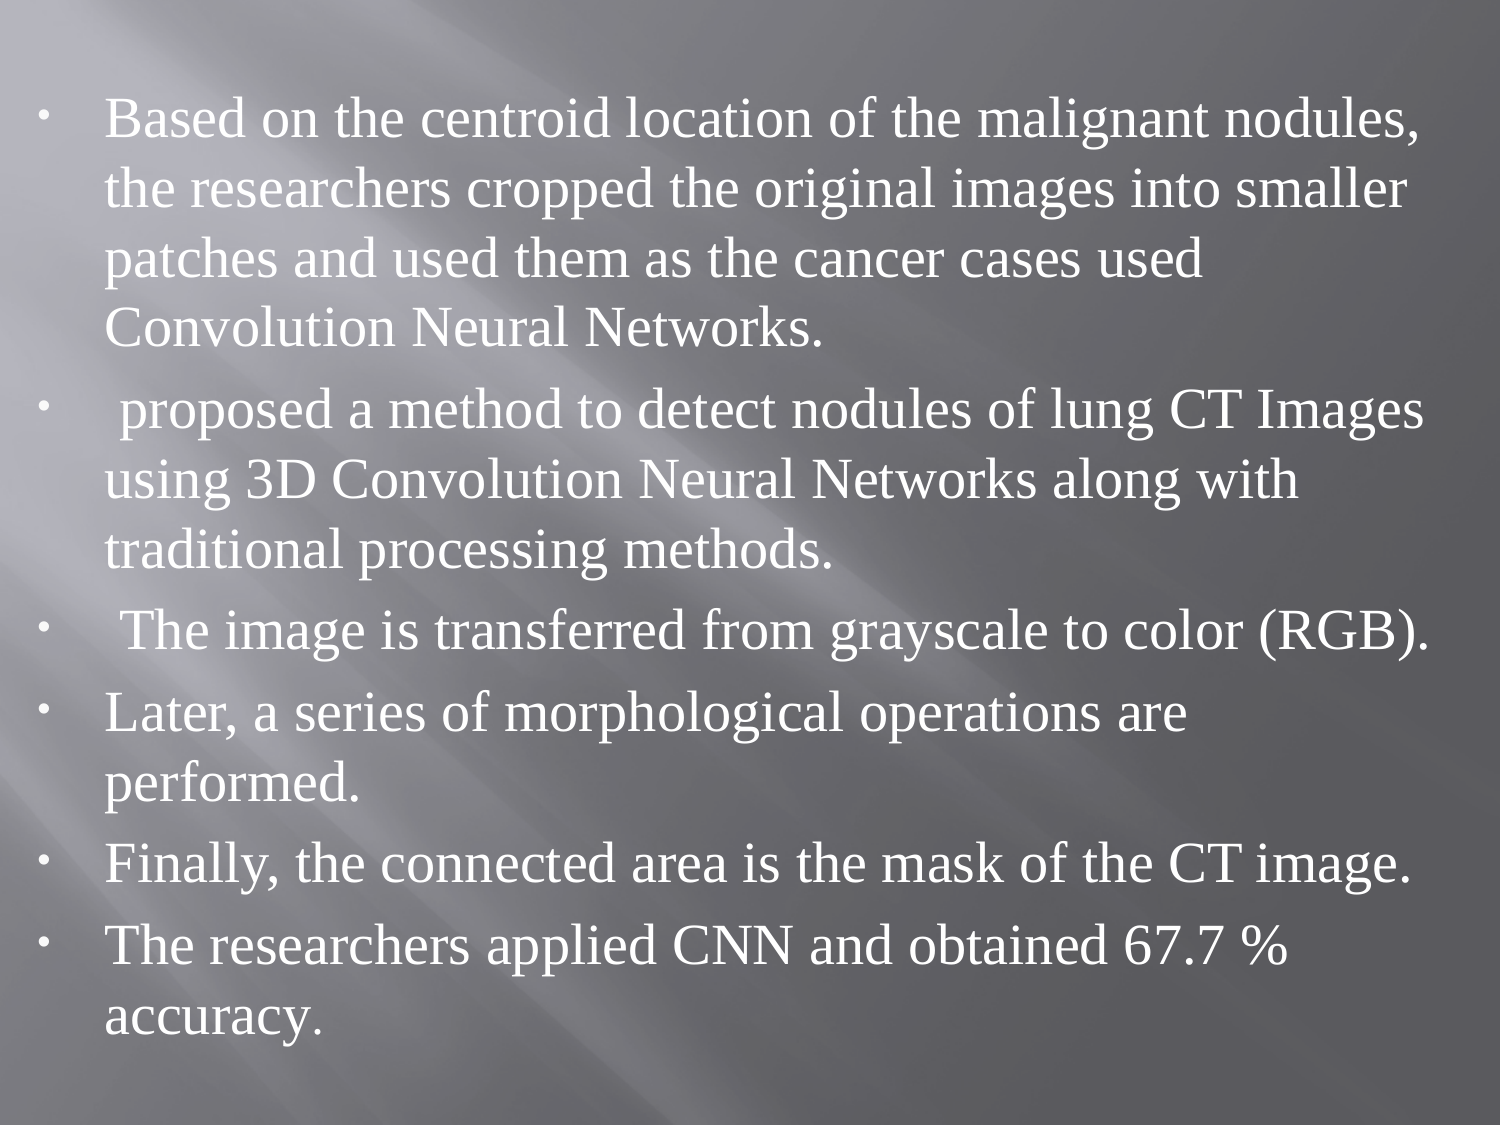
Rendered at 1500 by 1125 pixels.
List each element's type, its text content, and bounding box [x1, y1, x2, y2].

list Based on the centroid location of the malignant nodules, the researchers cropped the original images into smaller patches and used them as the cancer cases used Convolution Neural Networks. proposed a method to detect nodules of lung CT Images using 3D Convolution Neural Networks along with traditional processing methods. The image is transferred from grayscale to color (RGB). Later, a series of morphological operations are performed. Finally, the connected area is the mask of the CT image. The researchers applied CNN and obtained 67.7 % accuracy. [0, 0, 1475, 1125]
